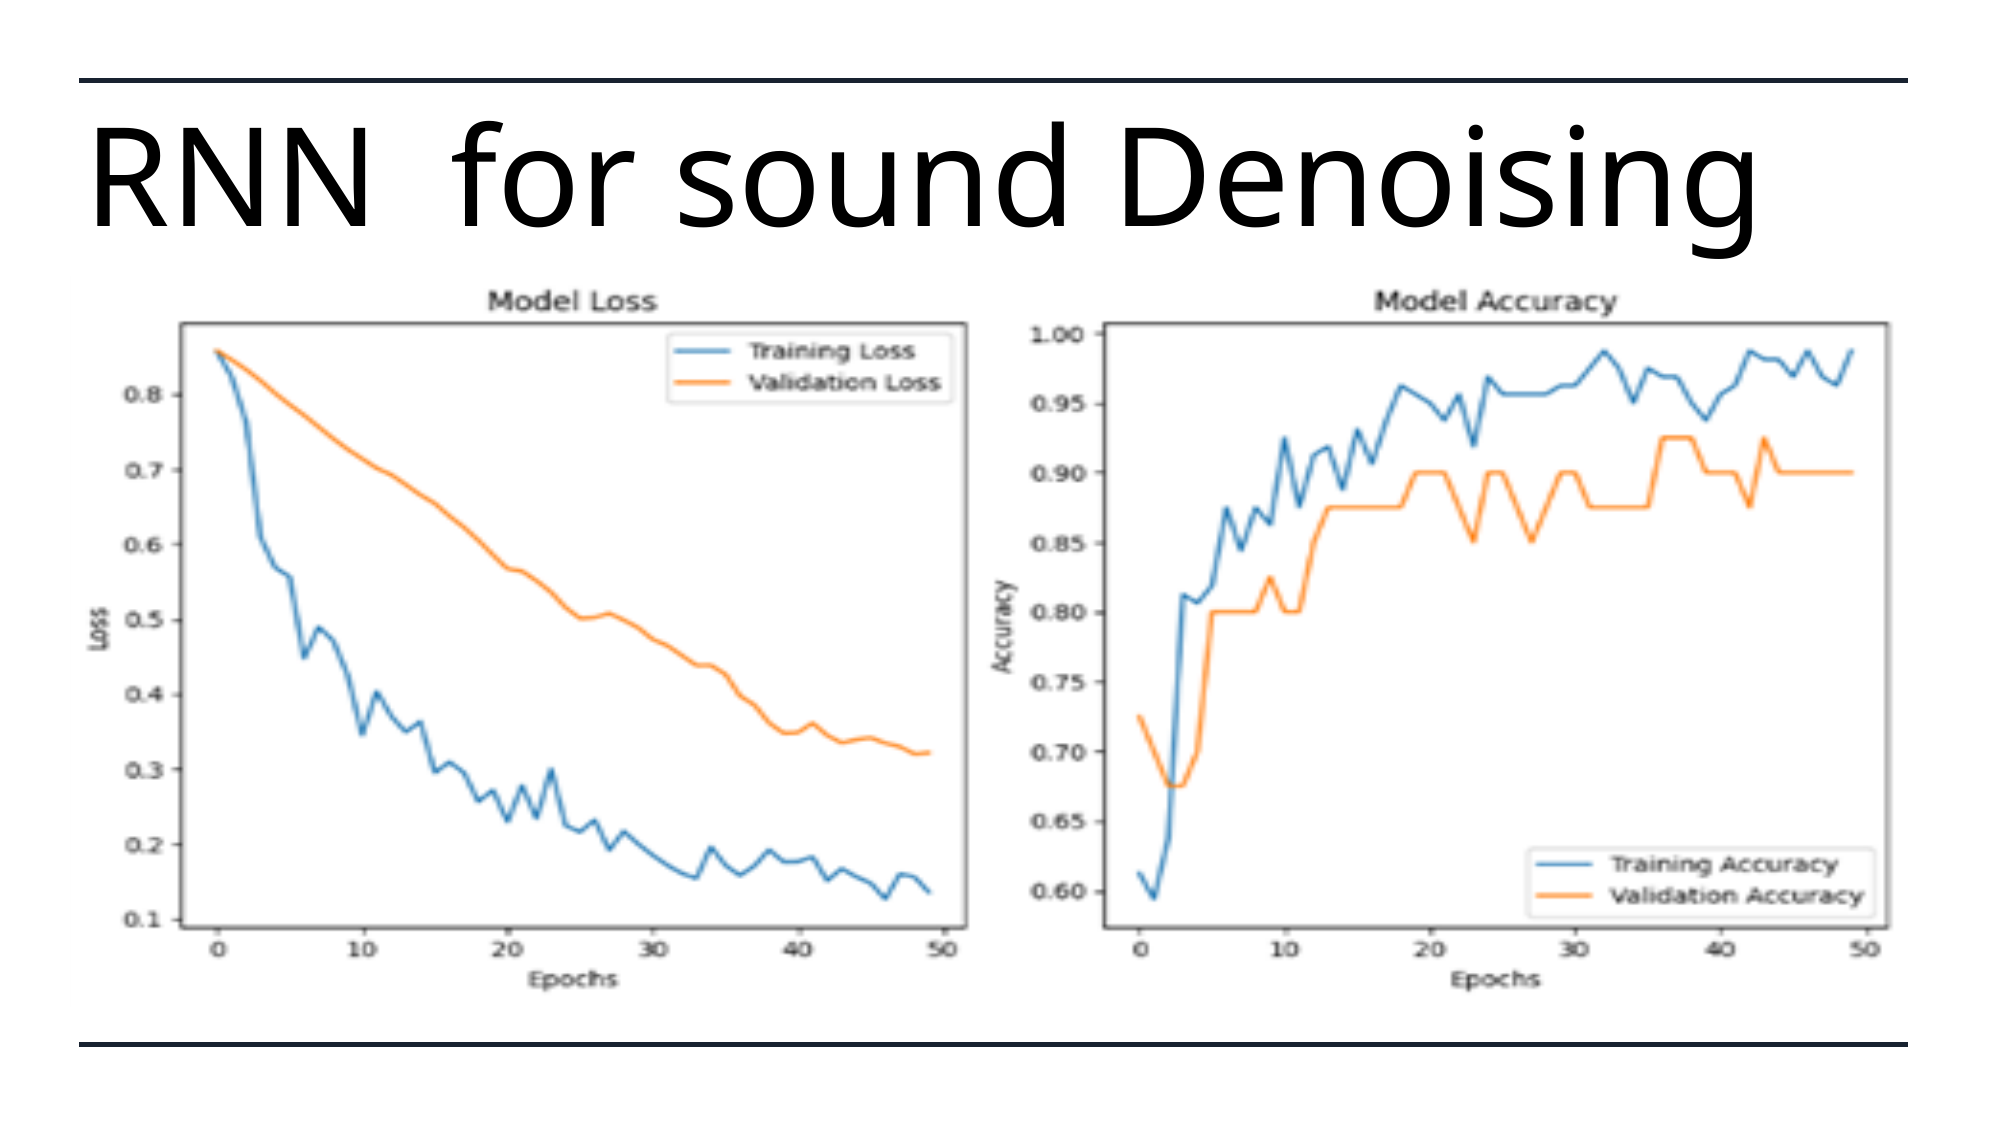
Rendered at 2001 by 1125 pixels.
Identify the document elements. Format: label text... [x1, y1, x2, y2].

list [69, 276, 1905, 1007]
title RNN for sound Denoising [69, 66, 1815, 276]
